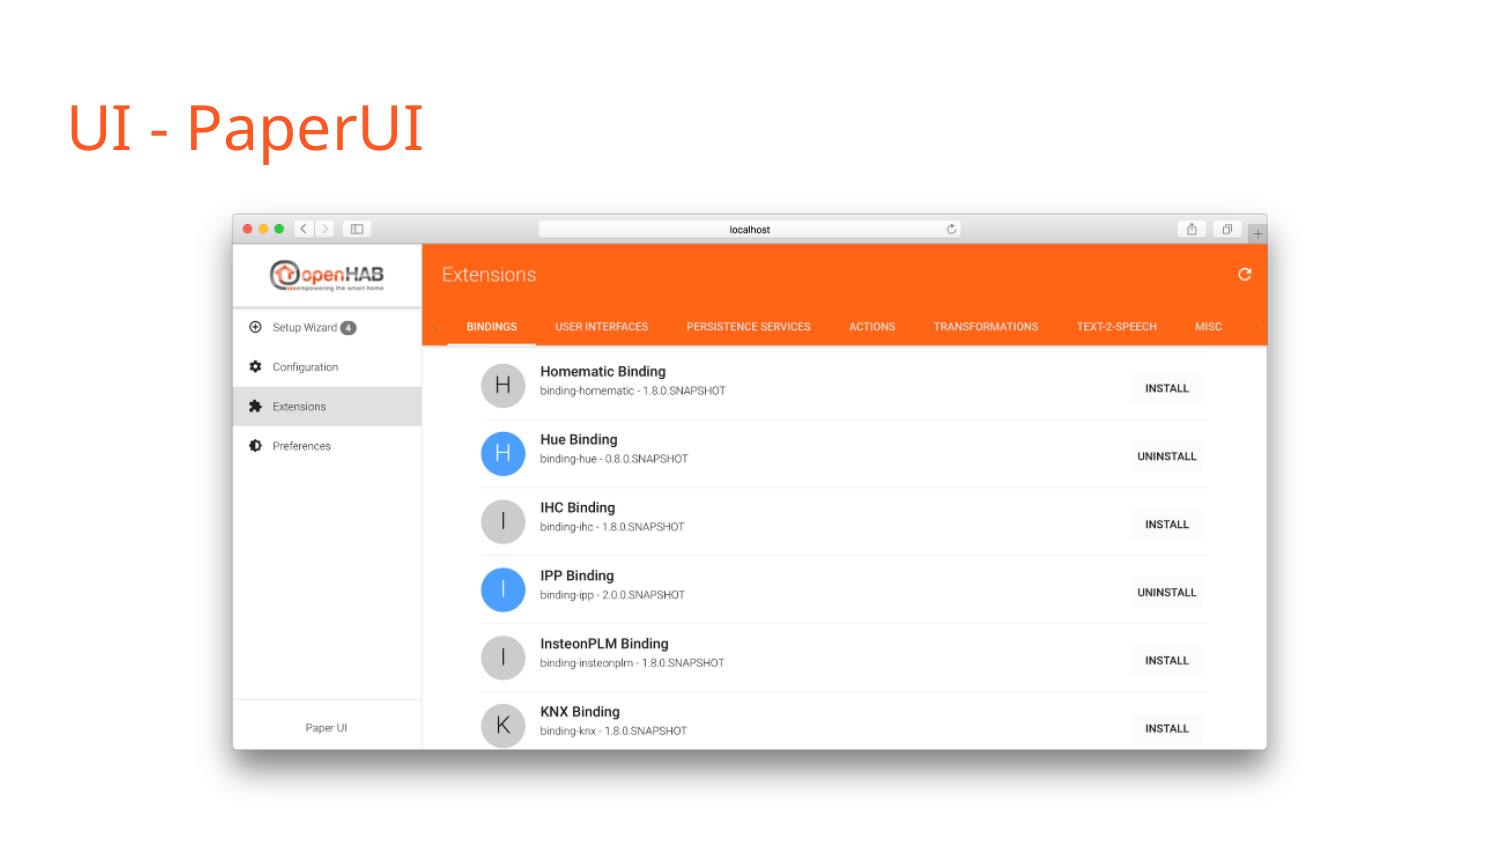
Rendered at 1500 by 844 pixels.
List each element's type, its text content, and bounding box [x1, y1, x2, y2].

title UI - PaperUI [51, 72, 1449, 167]
picture [195, 194, 1305, 809]
